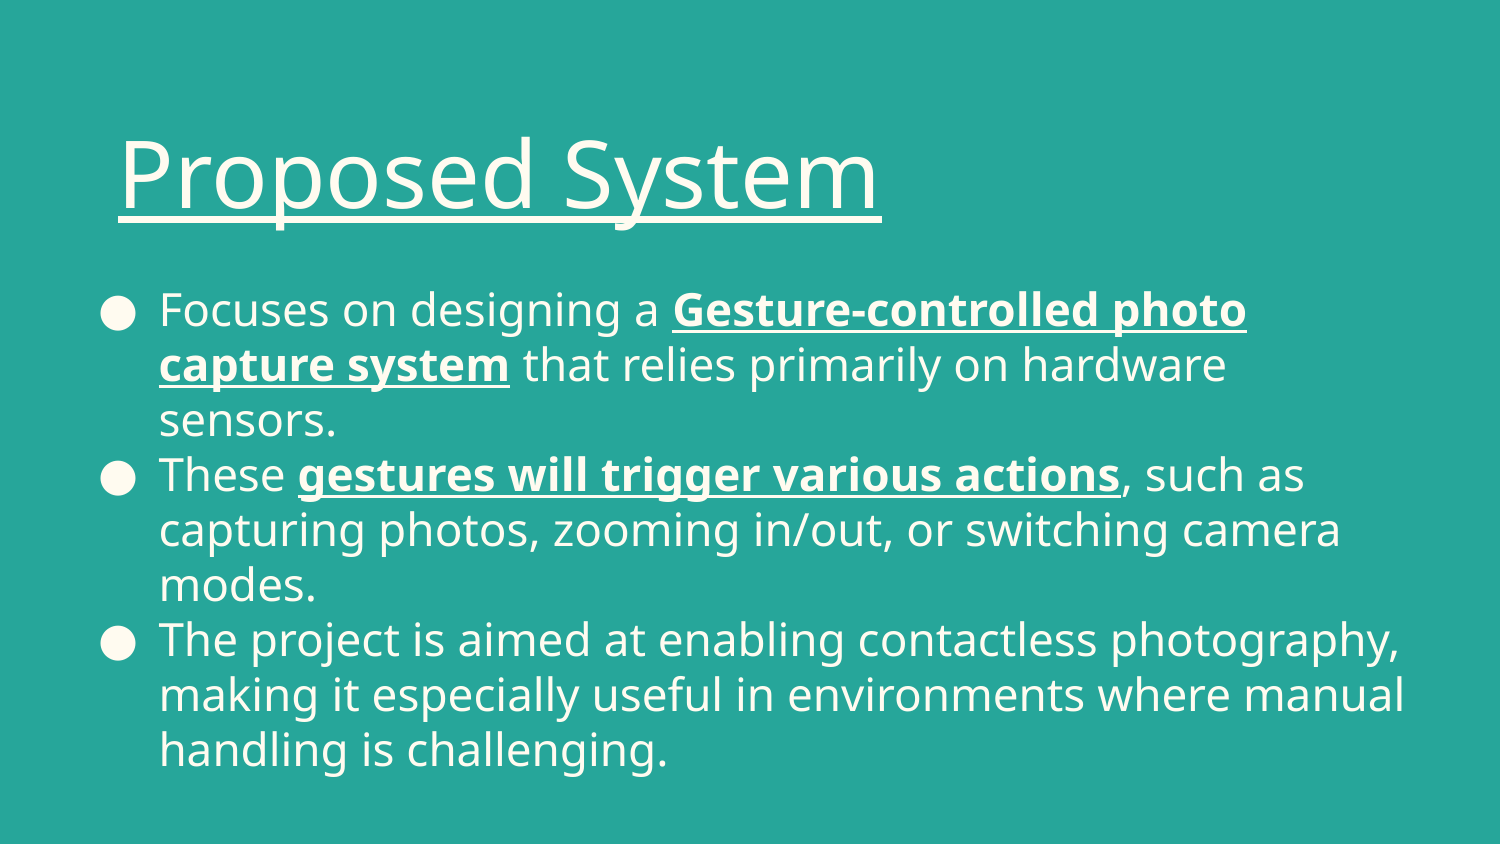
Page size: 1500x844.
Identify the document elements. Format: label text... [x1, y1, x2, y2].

text_box Proposed System [102, 99, 1041, 281]
title Focuses on designing a Gesture-controlled photo capture system that relies primarily on hardware sensors. These gestures will trigger various actions, such as capturing photos, zooming in/out, or switching camera modes. The project is aimed at enabling contactless photography, making it especially useful in environments where manual handling is challenging. [68, 298, 1429, 758]
